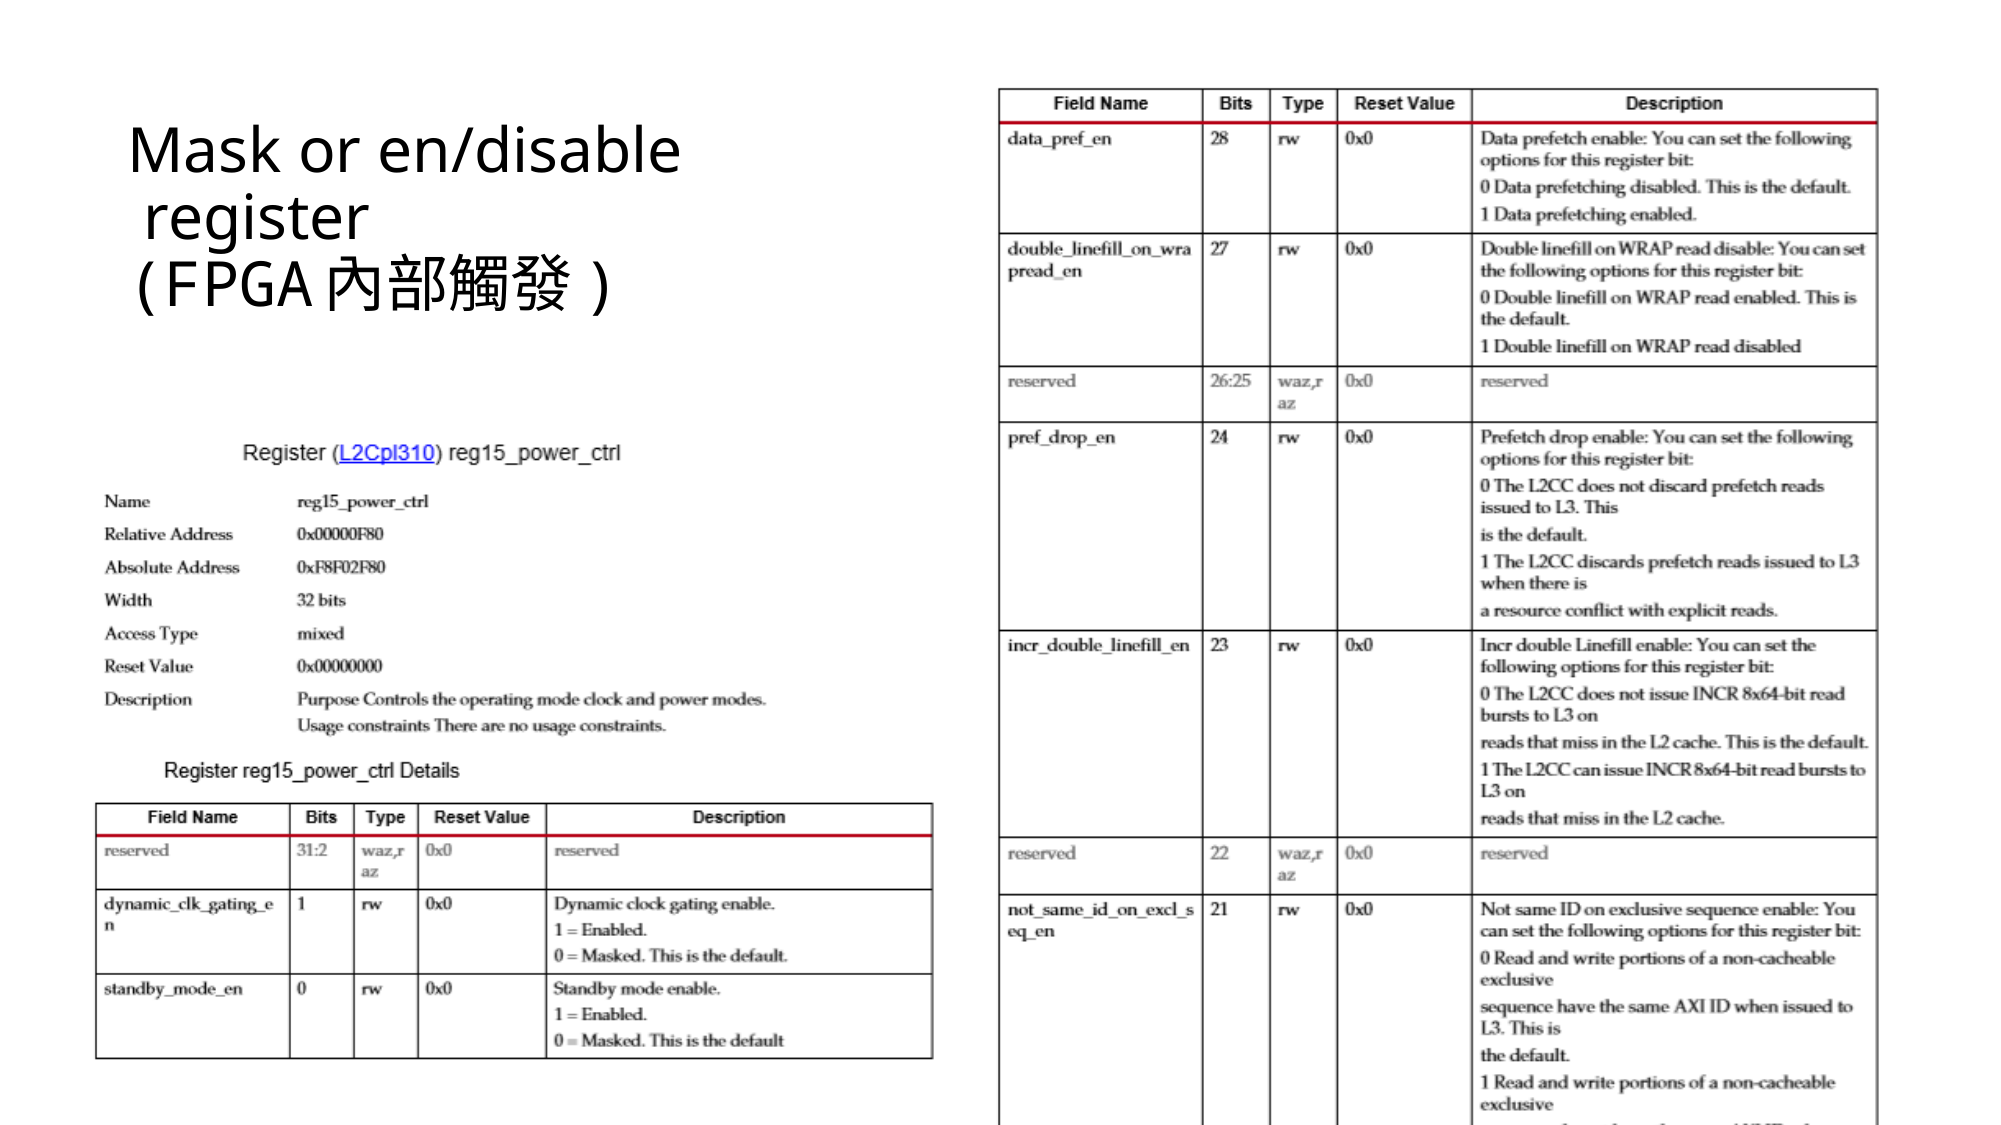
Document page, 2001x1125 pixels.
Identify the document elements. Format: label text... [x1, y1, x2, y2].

picture [83, 412, 948, 1097]
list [974, 59, 1902, 1125]
title Mask or en/disable register (FPGA內部觸發) [112, 110, 974, 328]
